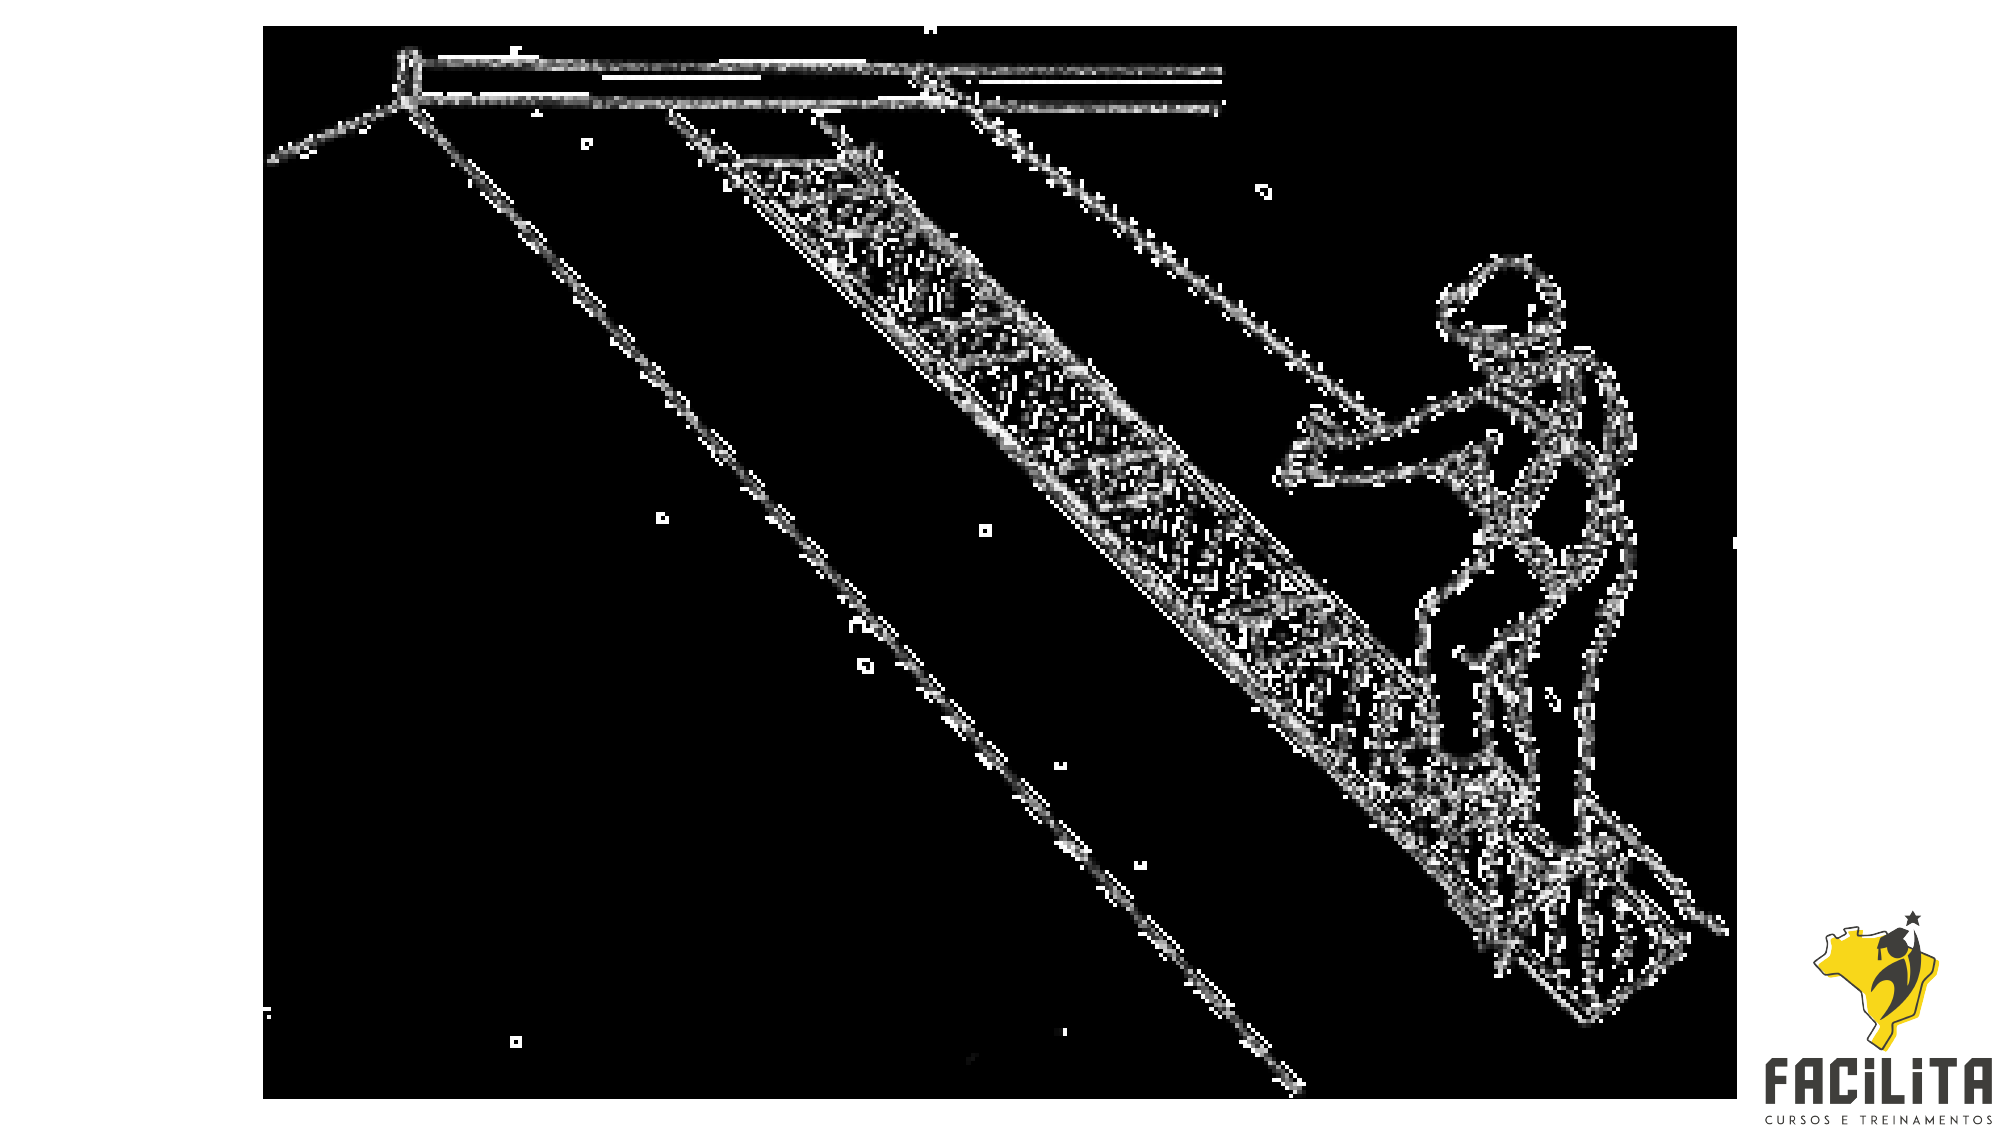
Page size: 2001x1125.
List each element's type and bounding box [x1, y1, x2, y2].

picture [1765, 910, 1992, 1125]
picture [262, 26, 1737, 1099]
